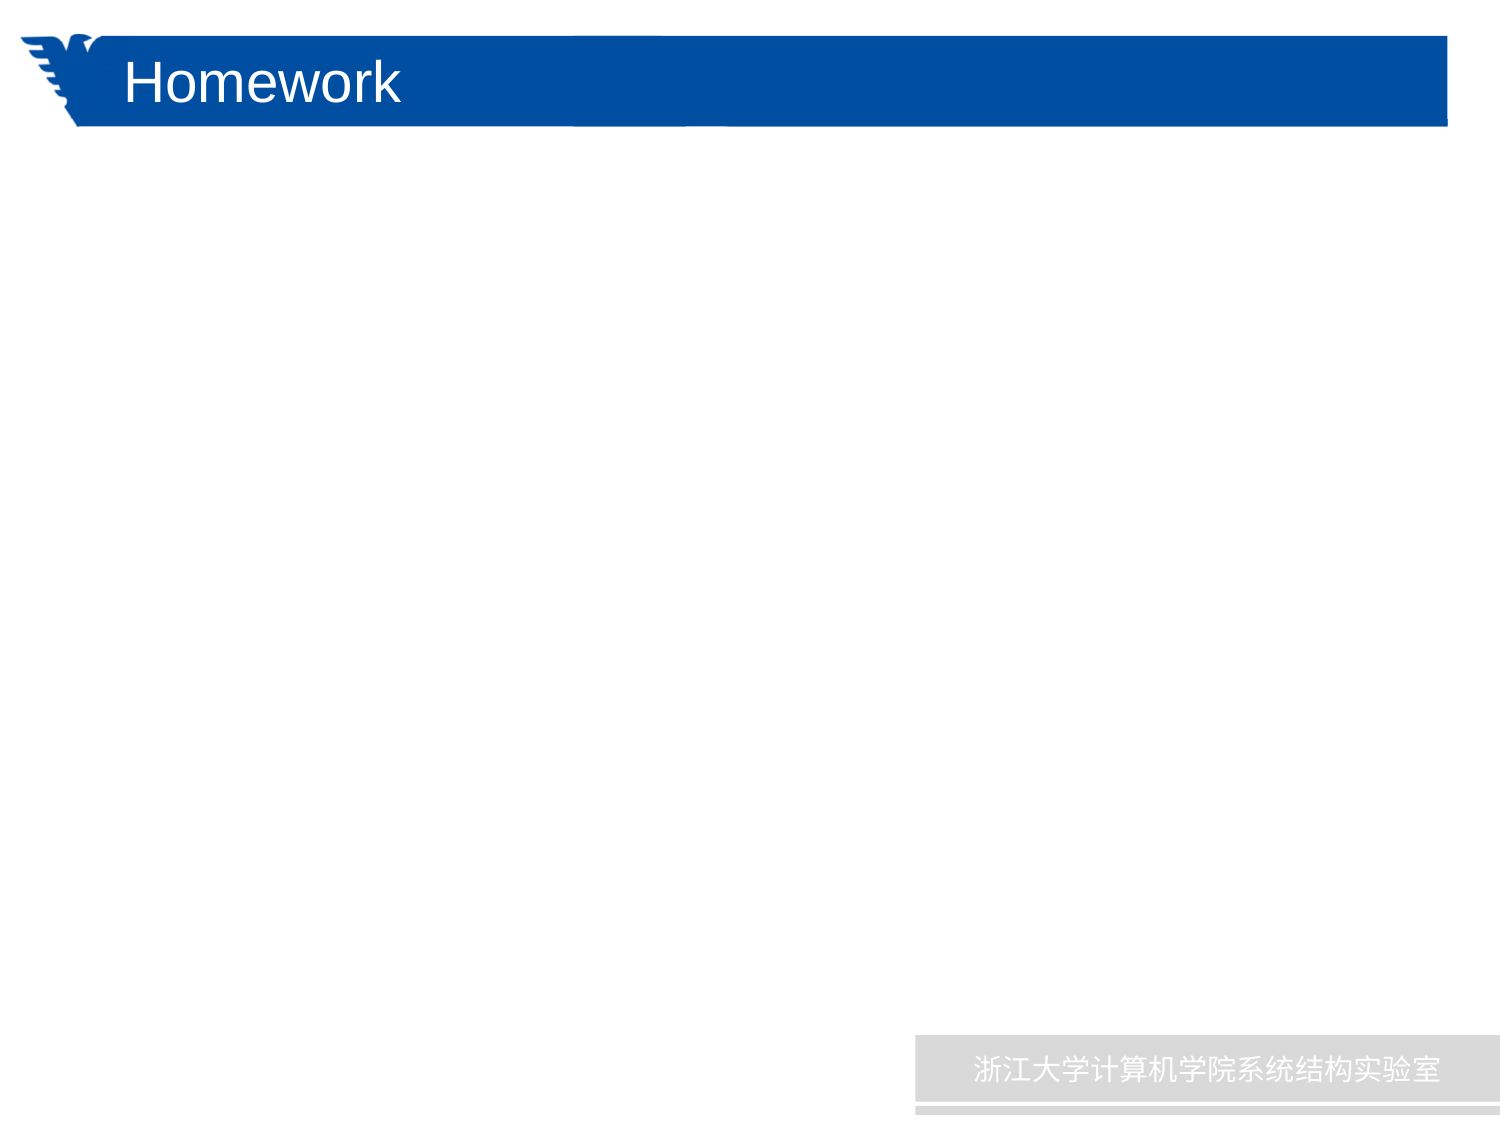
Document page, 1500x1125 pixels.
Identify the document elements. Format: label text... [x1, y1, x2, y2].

picture [5, 19, 148, 127]
title Homework [108, 38, 1406, 121]
